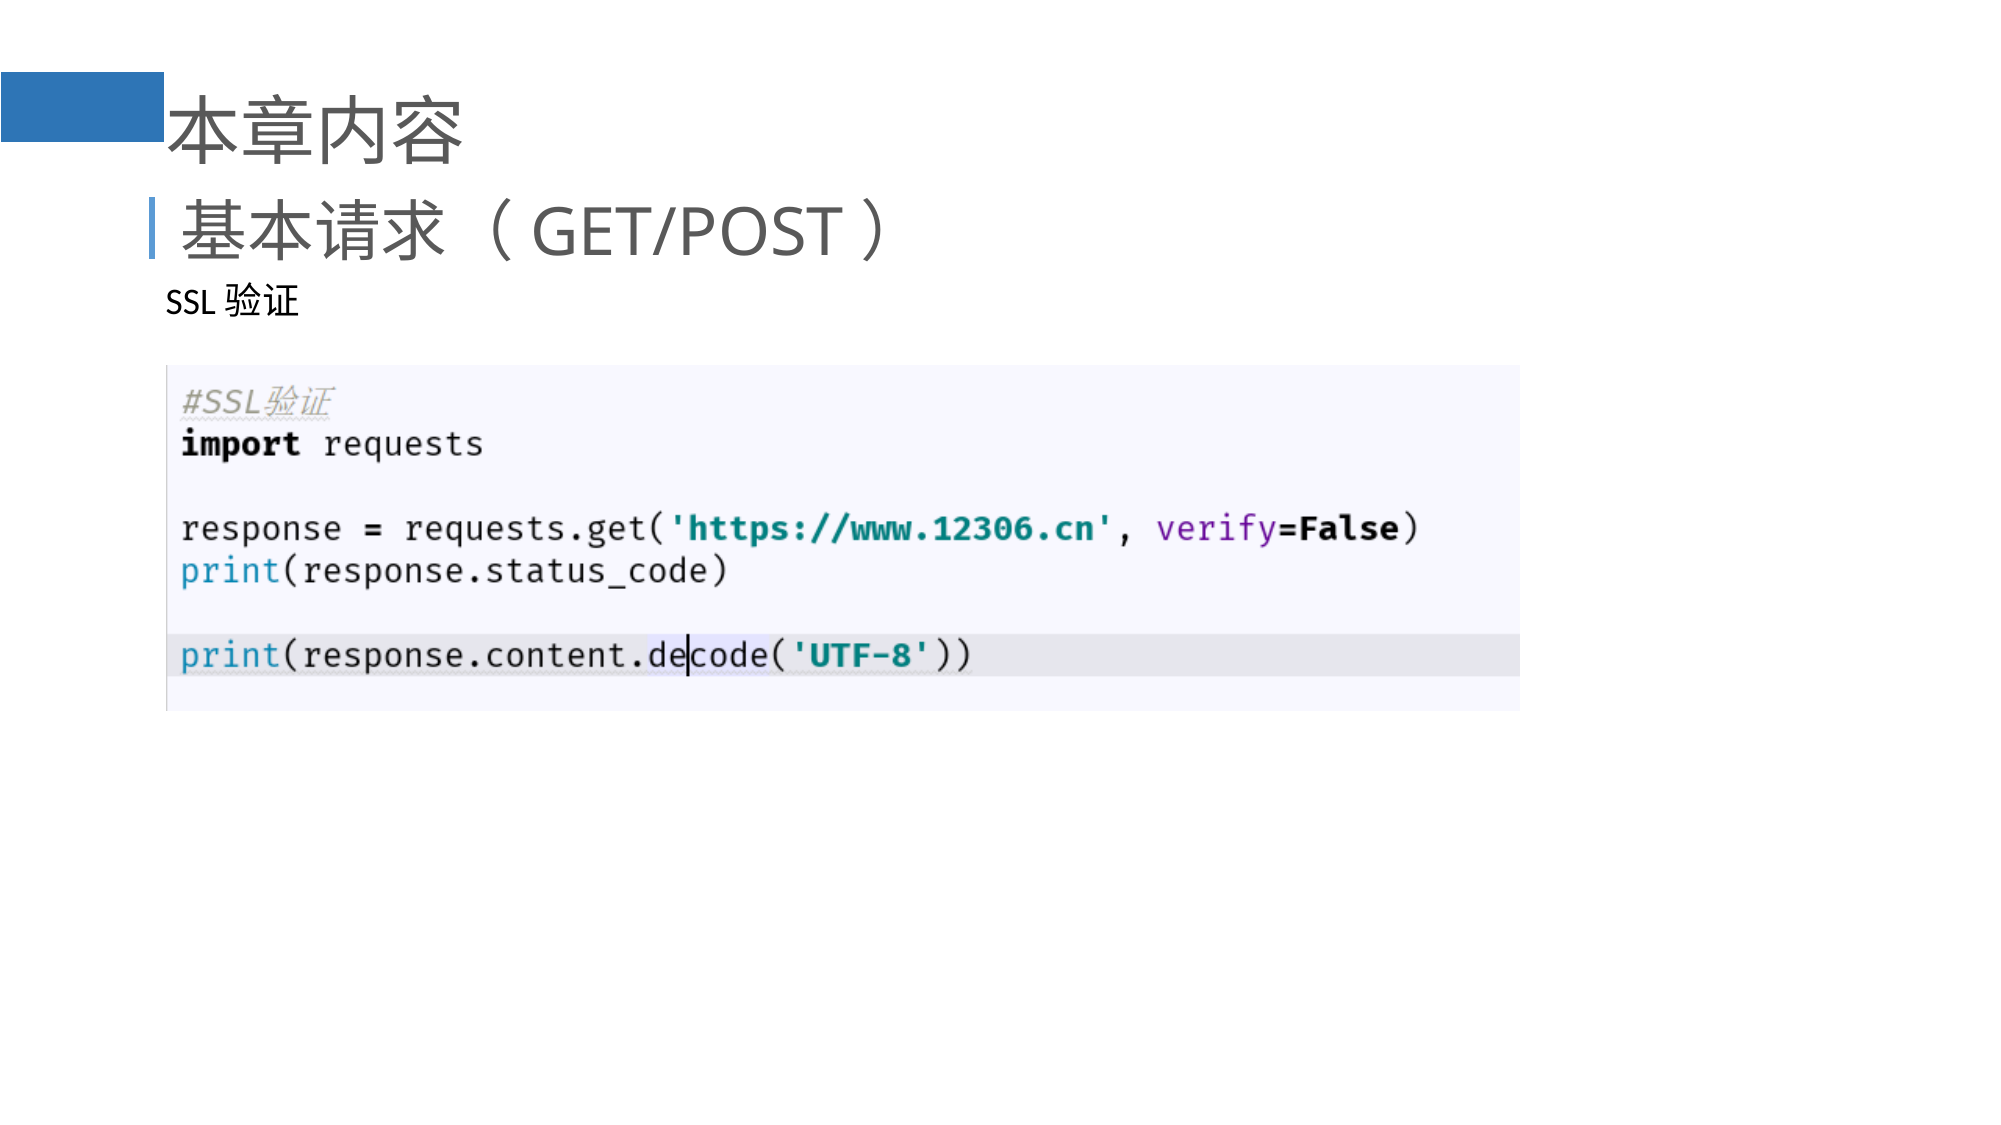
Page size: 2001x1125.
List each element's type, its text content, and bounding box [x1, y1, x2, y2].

text_box SSL验证 [150, 269, 2000, 329]
text_box 基本请求（GET/POST） [166, 181, 1896, 269]
picture [166, 365, 1520, 711]
text_box 本章内容 [150, 76, 640, 227]
